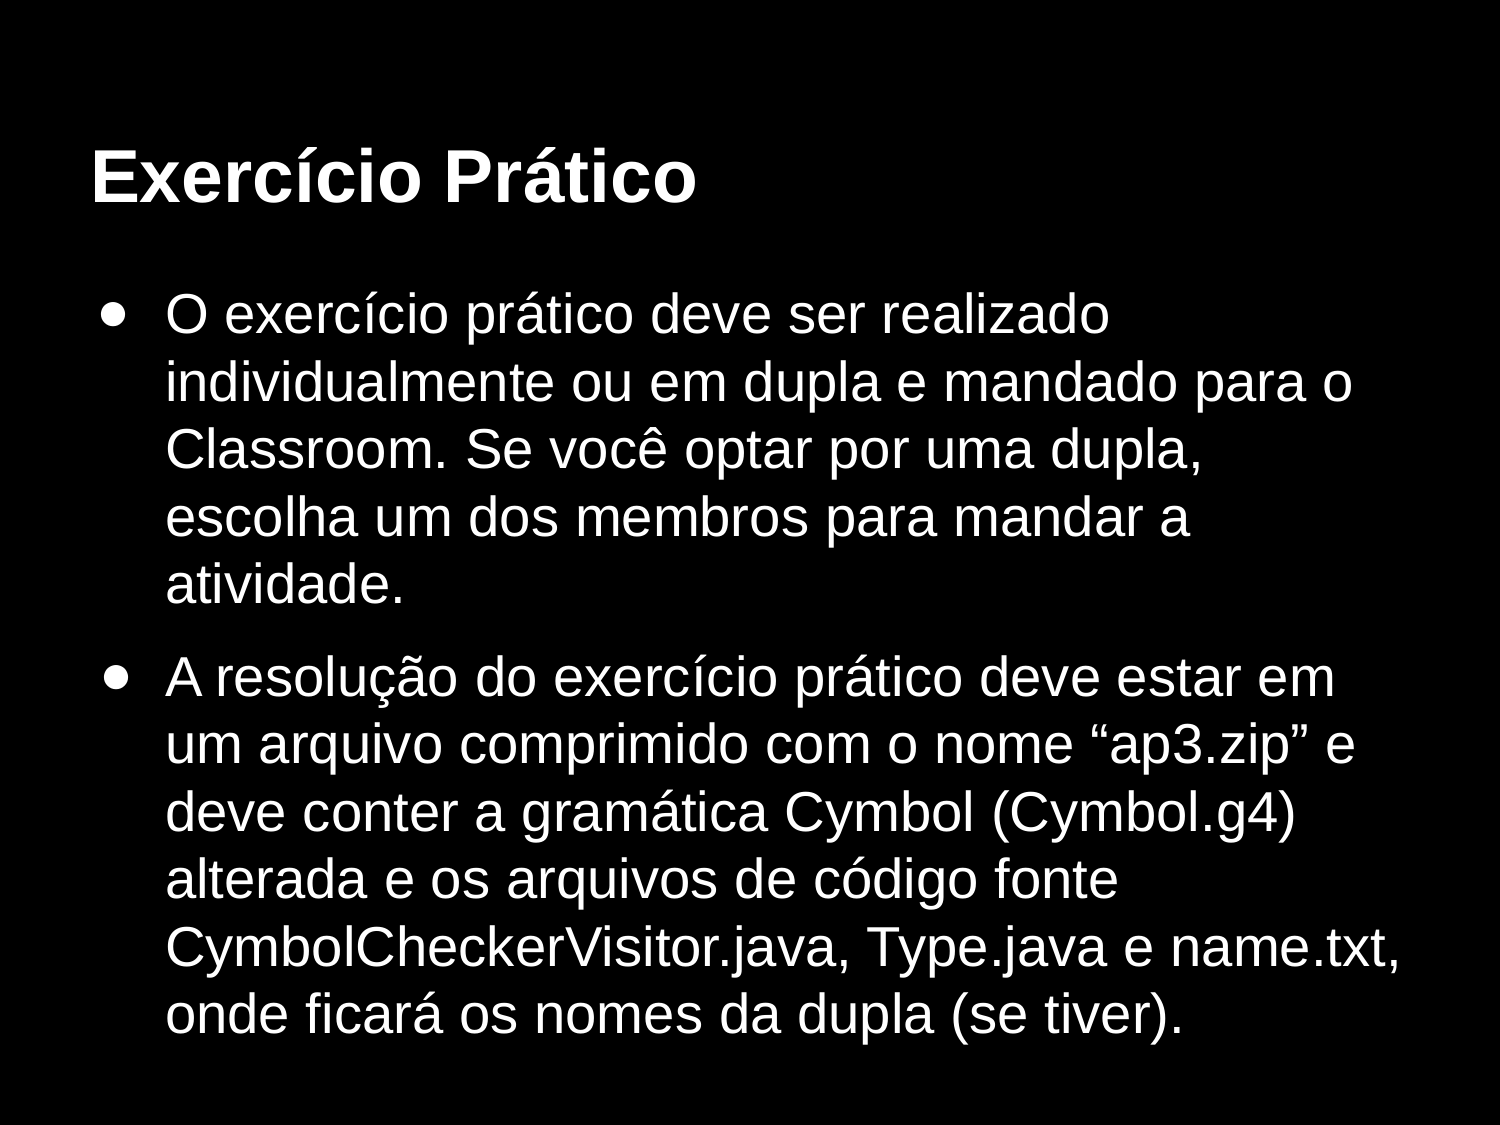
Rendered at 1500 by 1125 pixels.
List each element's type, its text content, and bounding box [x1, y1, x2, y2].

list O exercício prático deve ser realizado individualmente ou em dupla e mandado para o Classroom. Se você optar por uma dupla, escolha um dos membros para mandar a atividade. A resolução do exercício prático deve estar em um arquivo comprimido com o nome “ap3.zip” e deve conter a gramática Cymbol (Cymbol.g4) alterada e os arquivos de código fonte CymbolCheckerVisitor.java, Type.java e name.txt, onde ficará os nomes da dupla (se tiver). [75, 262, 1425, 1078]
title Exercício Prático [75, 45, 1425, 233]
